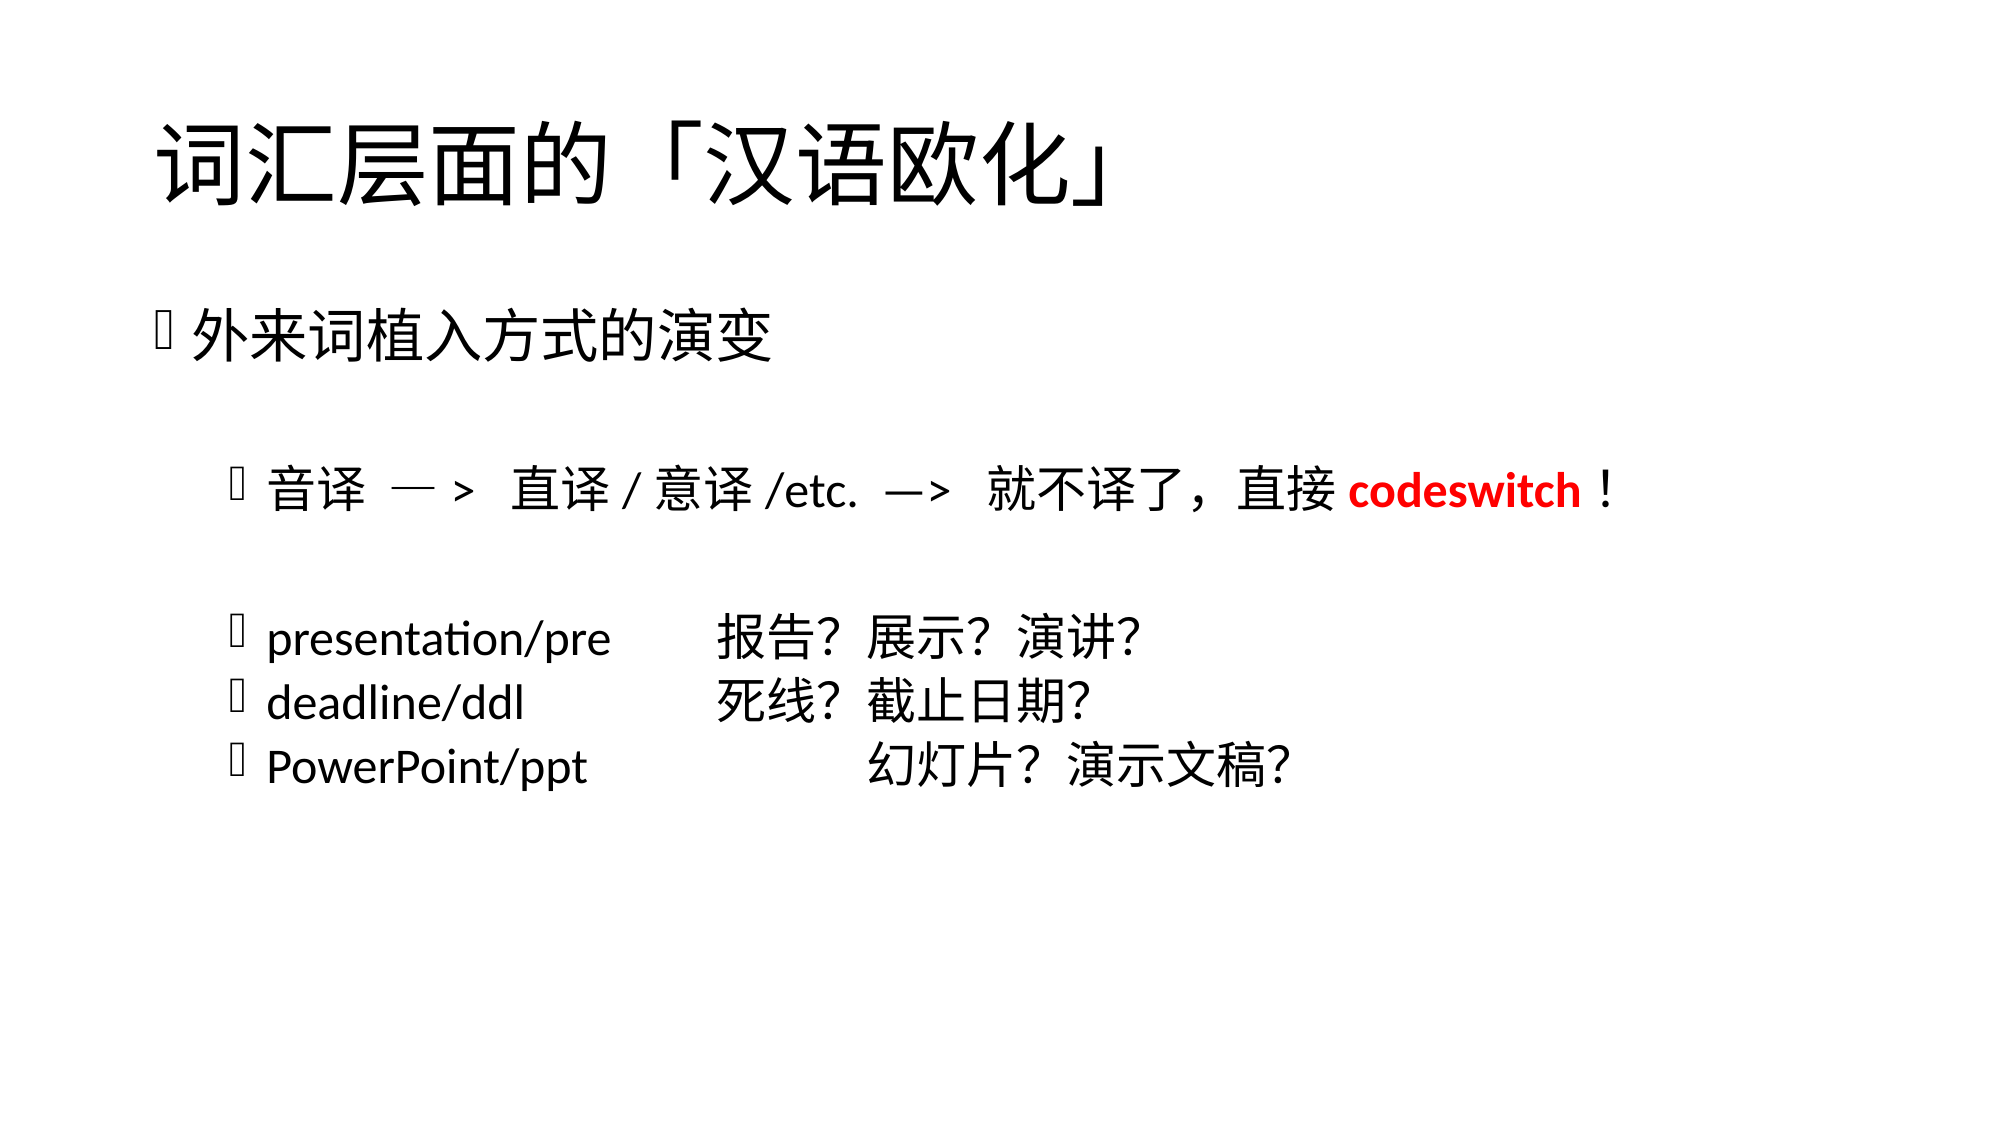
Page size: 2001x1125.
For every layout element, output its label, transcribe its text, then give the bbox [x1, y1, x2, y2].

title 词汇层面的「汉语欧化」 [138, 60, 1864, 278]
list 外来词植入方式的演变 音译 —> 直译/意译/etc. —> 就不译了，直接codeswitch！ presentation/pre 报告？展示？演讲？ deadline/ddl 死线？截止日期？ PowerPoint/ppt 幻灯片？演示文稿？ [138, 299, 1864, 1014]
